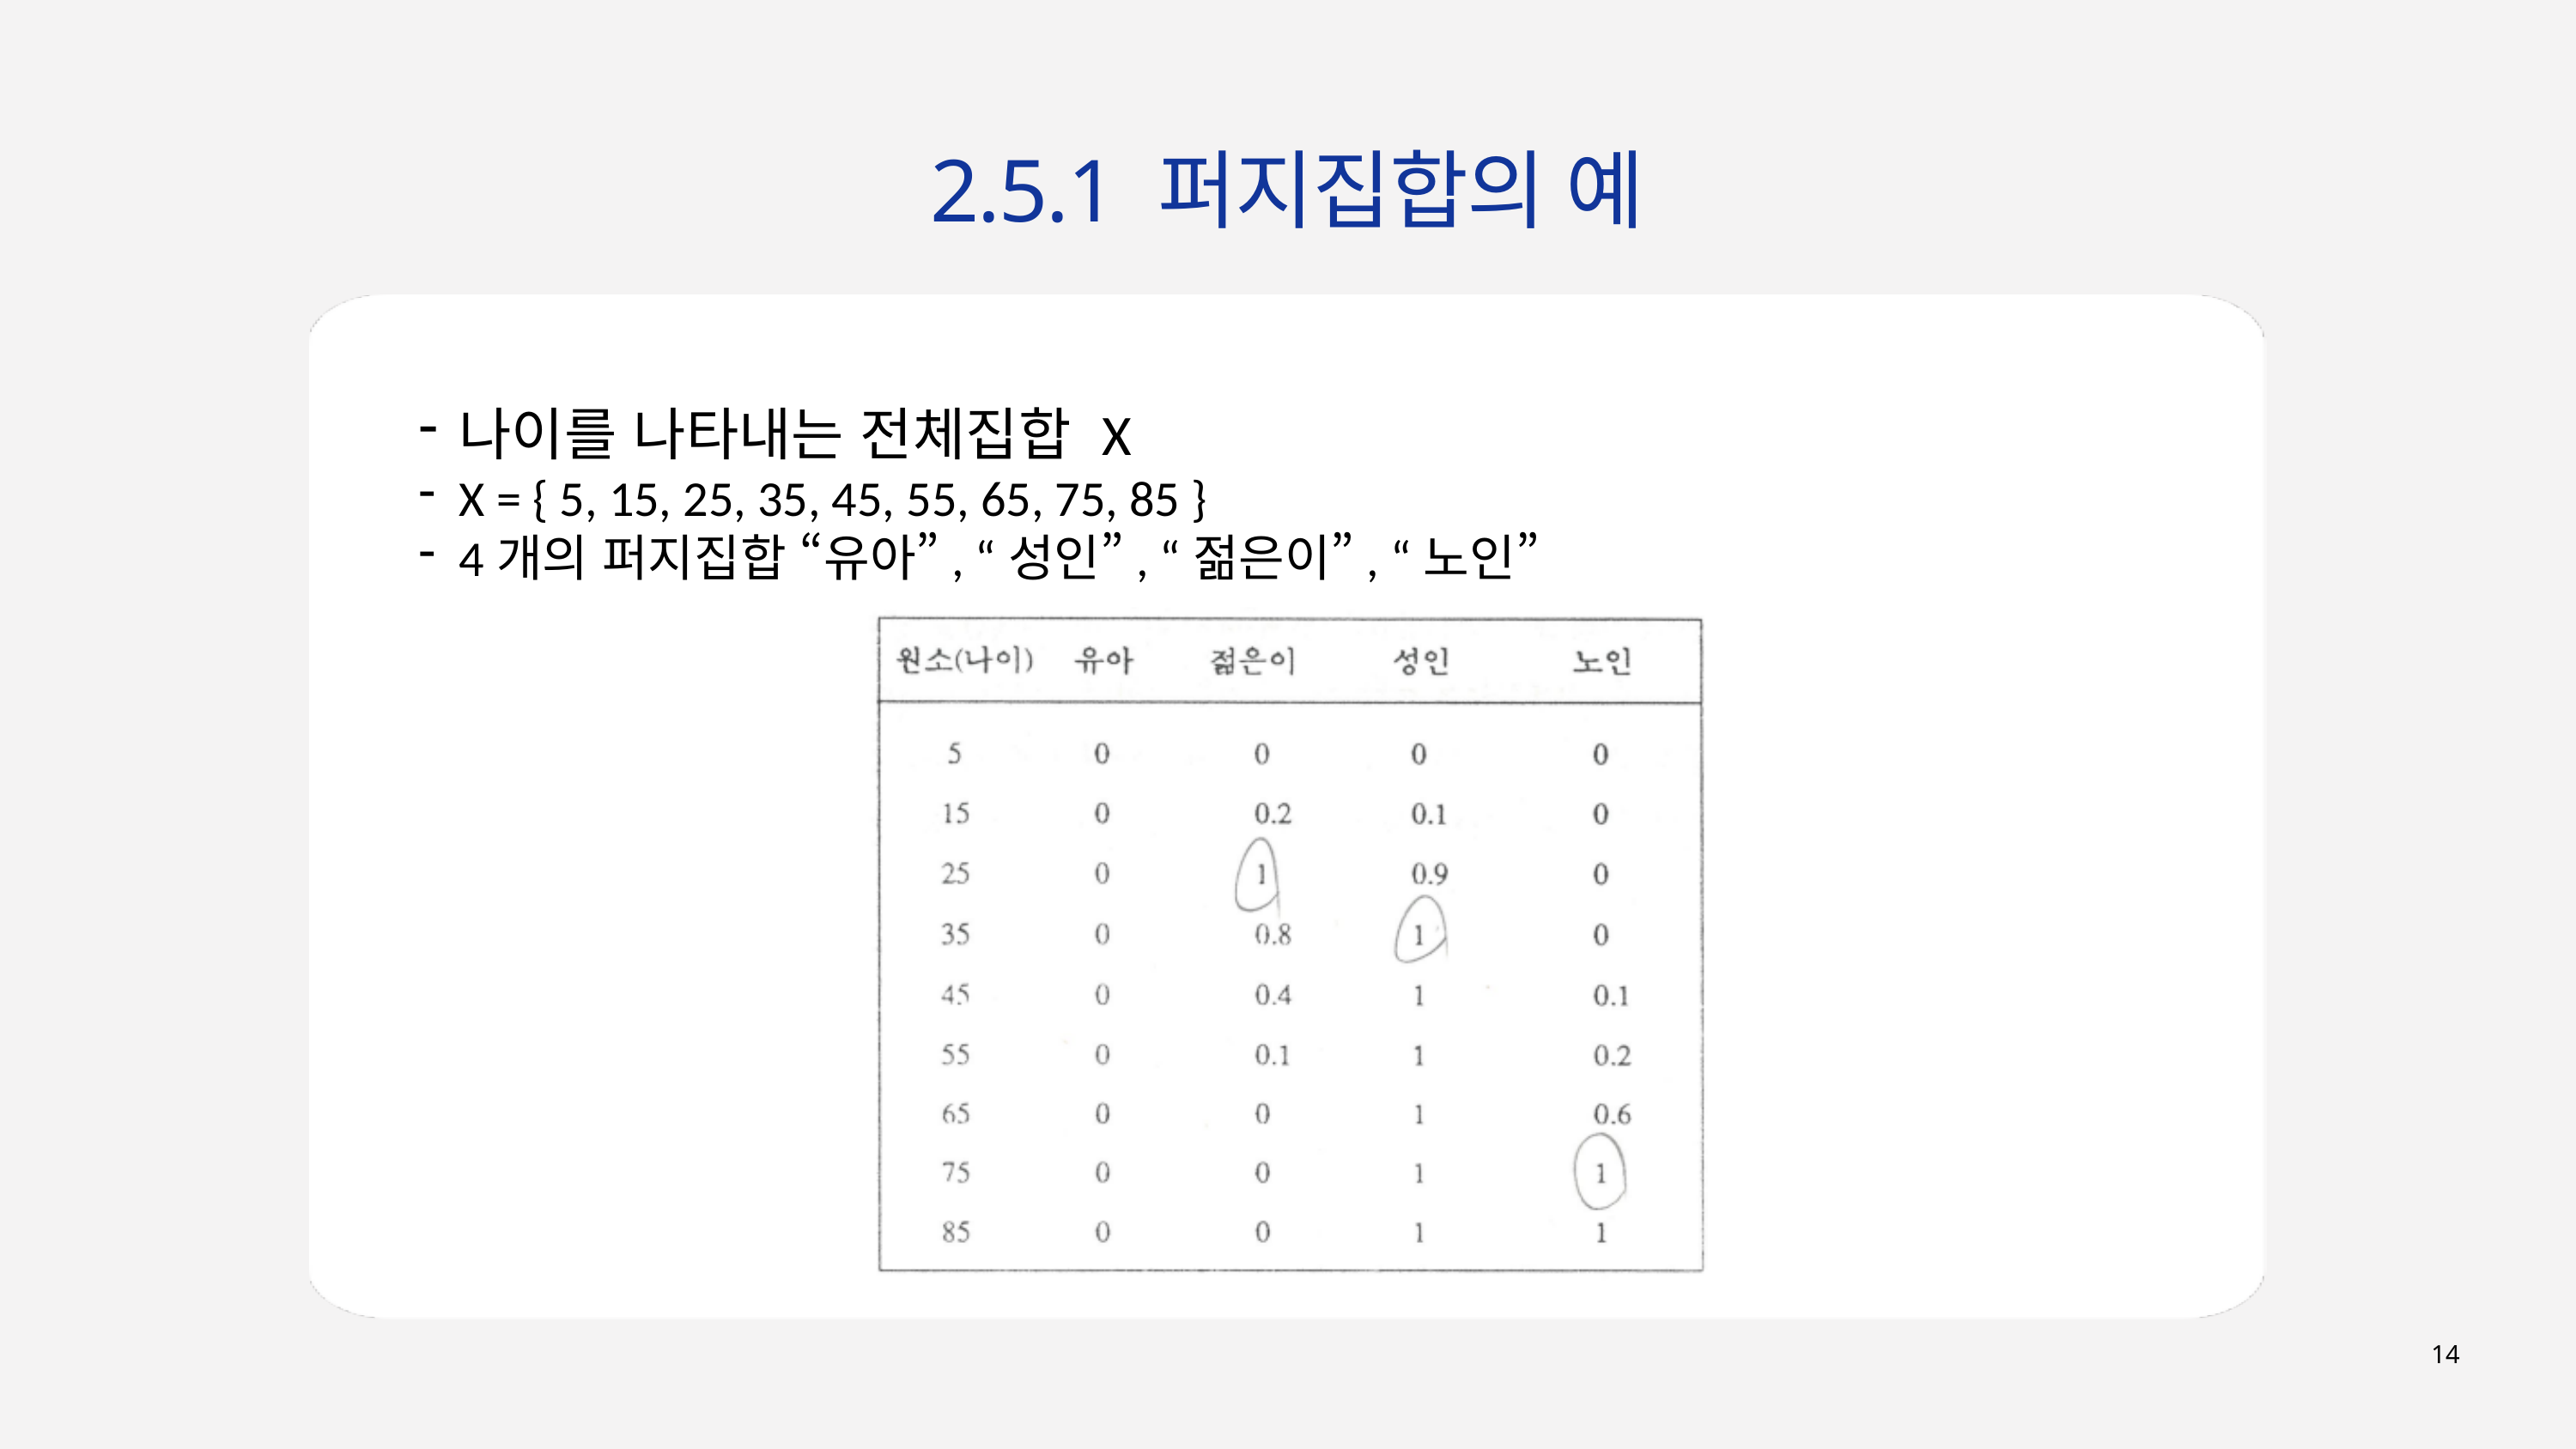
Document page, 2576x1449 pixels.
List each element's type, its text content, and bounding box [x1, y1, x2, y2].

text_box 14 [2385, 1331, 2473, 1375]
picture [868, 607, 1708, 1281]
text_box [309, 294, 2267, 1319]
text_box 2.5.1 퍼지집합의 예 [309, 130, 2267, 246]
